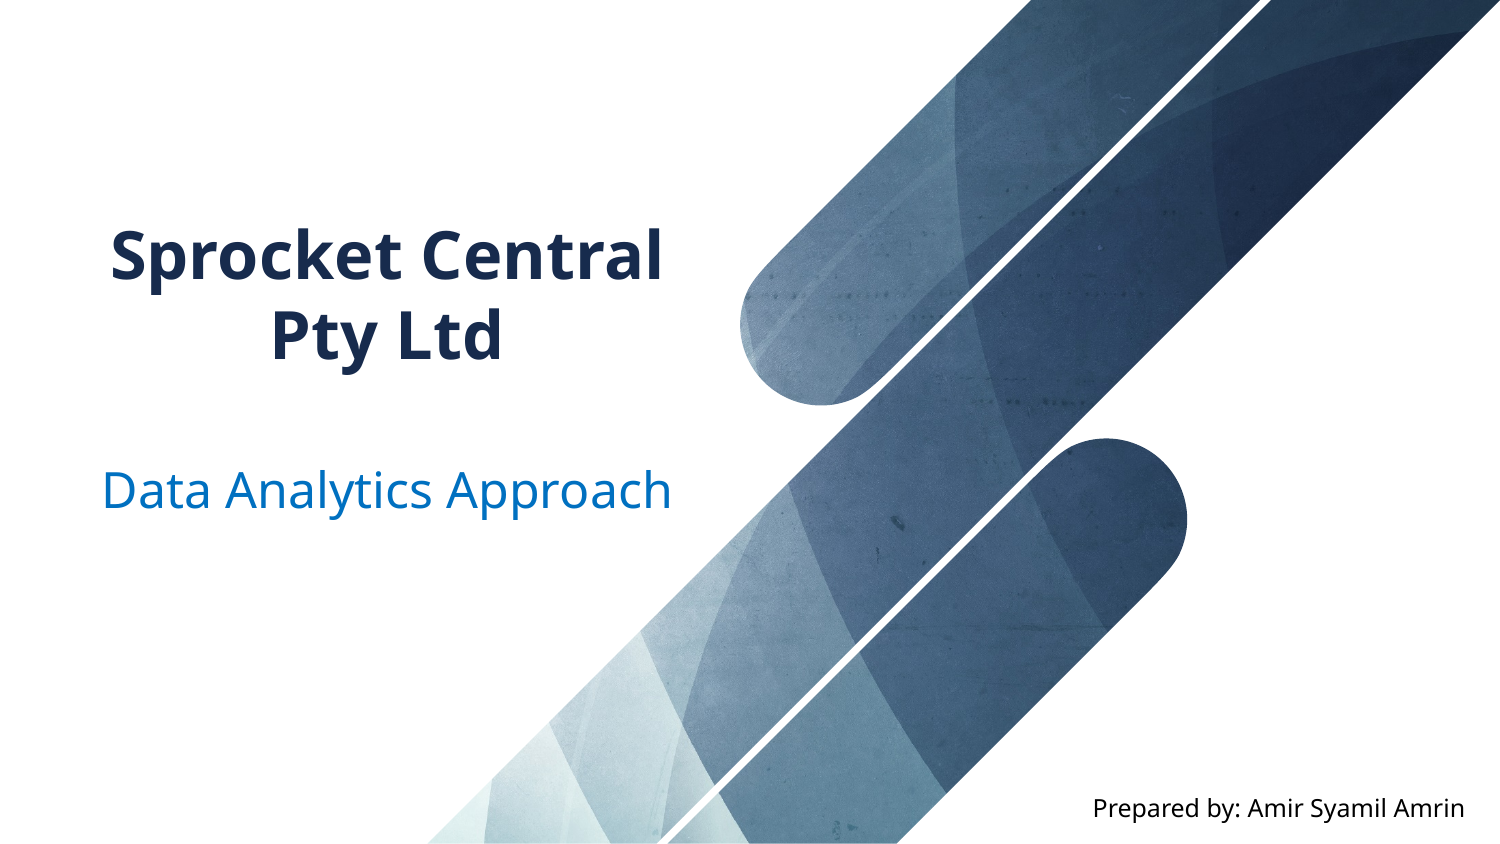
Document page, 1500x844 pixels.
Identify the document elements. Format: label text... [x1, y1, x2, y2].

text_box Sprocket Central Pty Ltd [64, 205, 421, 381]
picture [427, 0, 1500, 844]
text_box Data Analytics Approach [42, 420, 421, 526]
